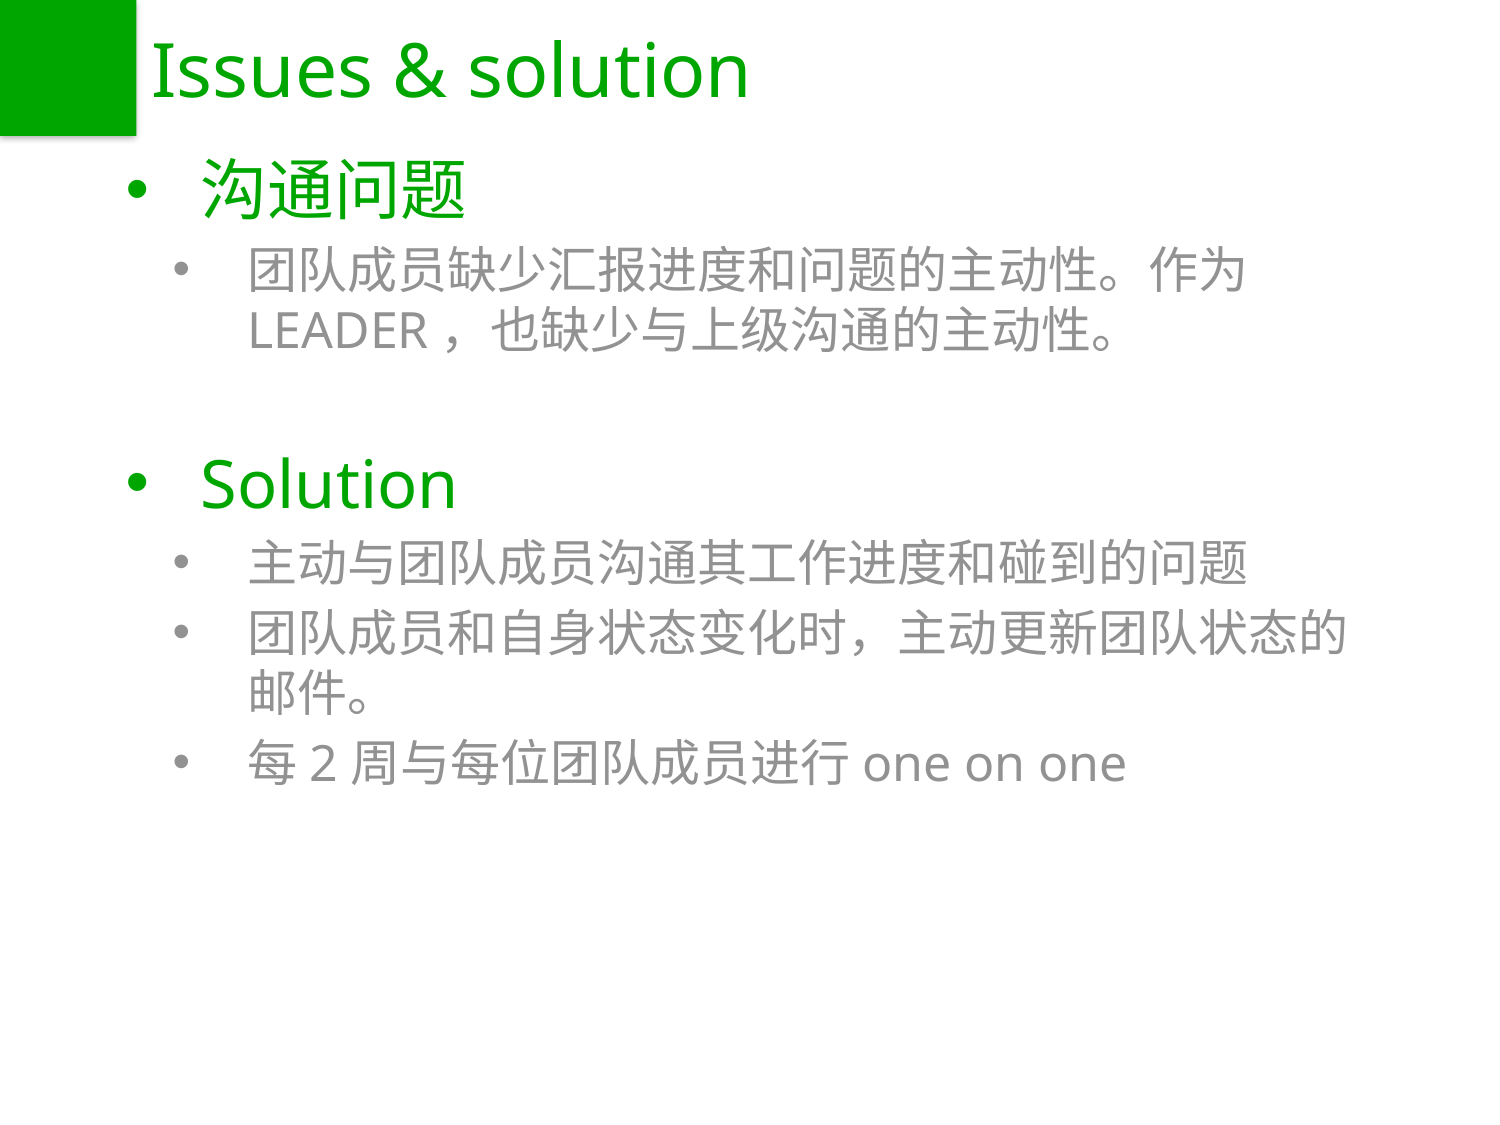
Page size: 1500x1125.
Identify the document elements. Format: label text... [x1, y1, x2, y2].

list 沟通问题 团队成员缺少汇报进度和问题的主动性。作为LEADER，也缺少与上级沟通的主动性。 Solution 主动与团队成员沟通其工作进度和碰到的问题 团队成员和自身状态变化时，主动更新团队状态的邮件。 每2周与每位团队成员进行one on one [110, 140, 1400, 1076]
title Issues & solution [136, 0, 1424, 136]
